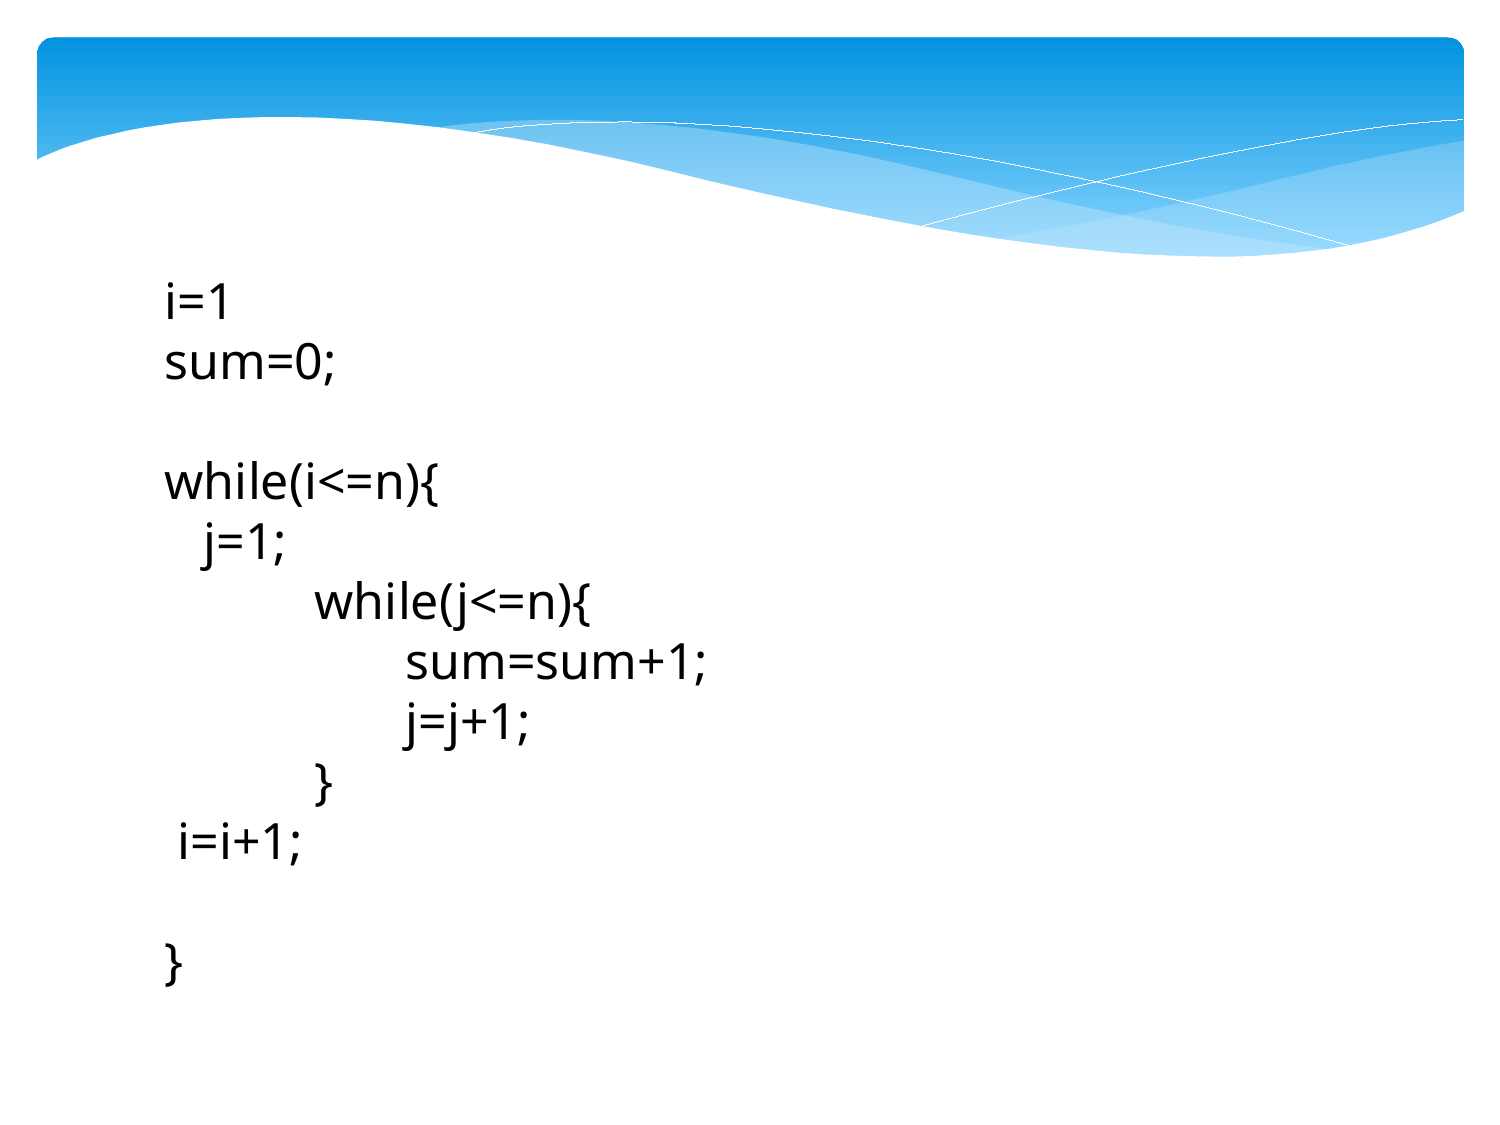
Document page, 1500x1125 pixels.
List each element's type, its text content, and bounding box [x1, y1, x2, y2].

text_box i=1 sum=0; while(i<=n){ j=1; while(j<=n){ sum=sum+1; j=j+1; } i=i+1; } [149, 262, 1338, 998]
